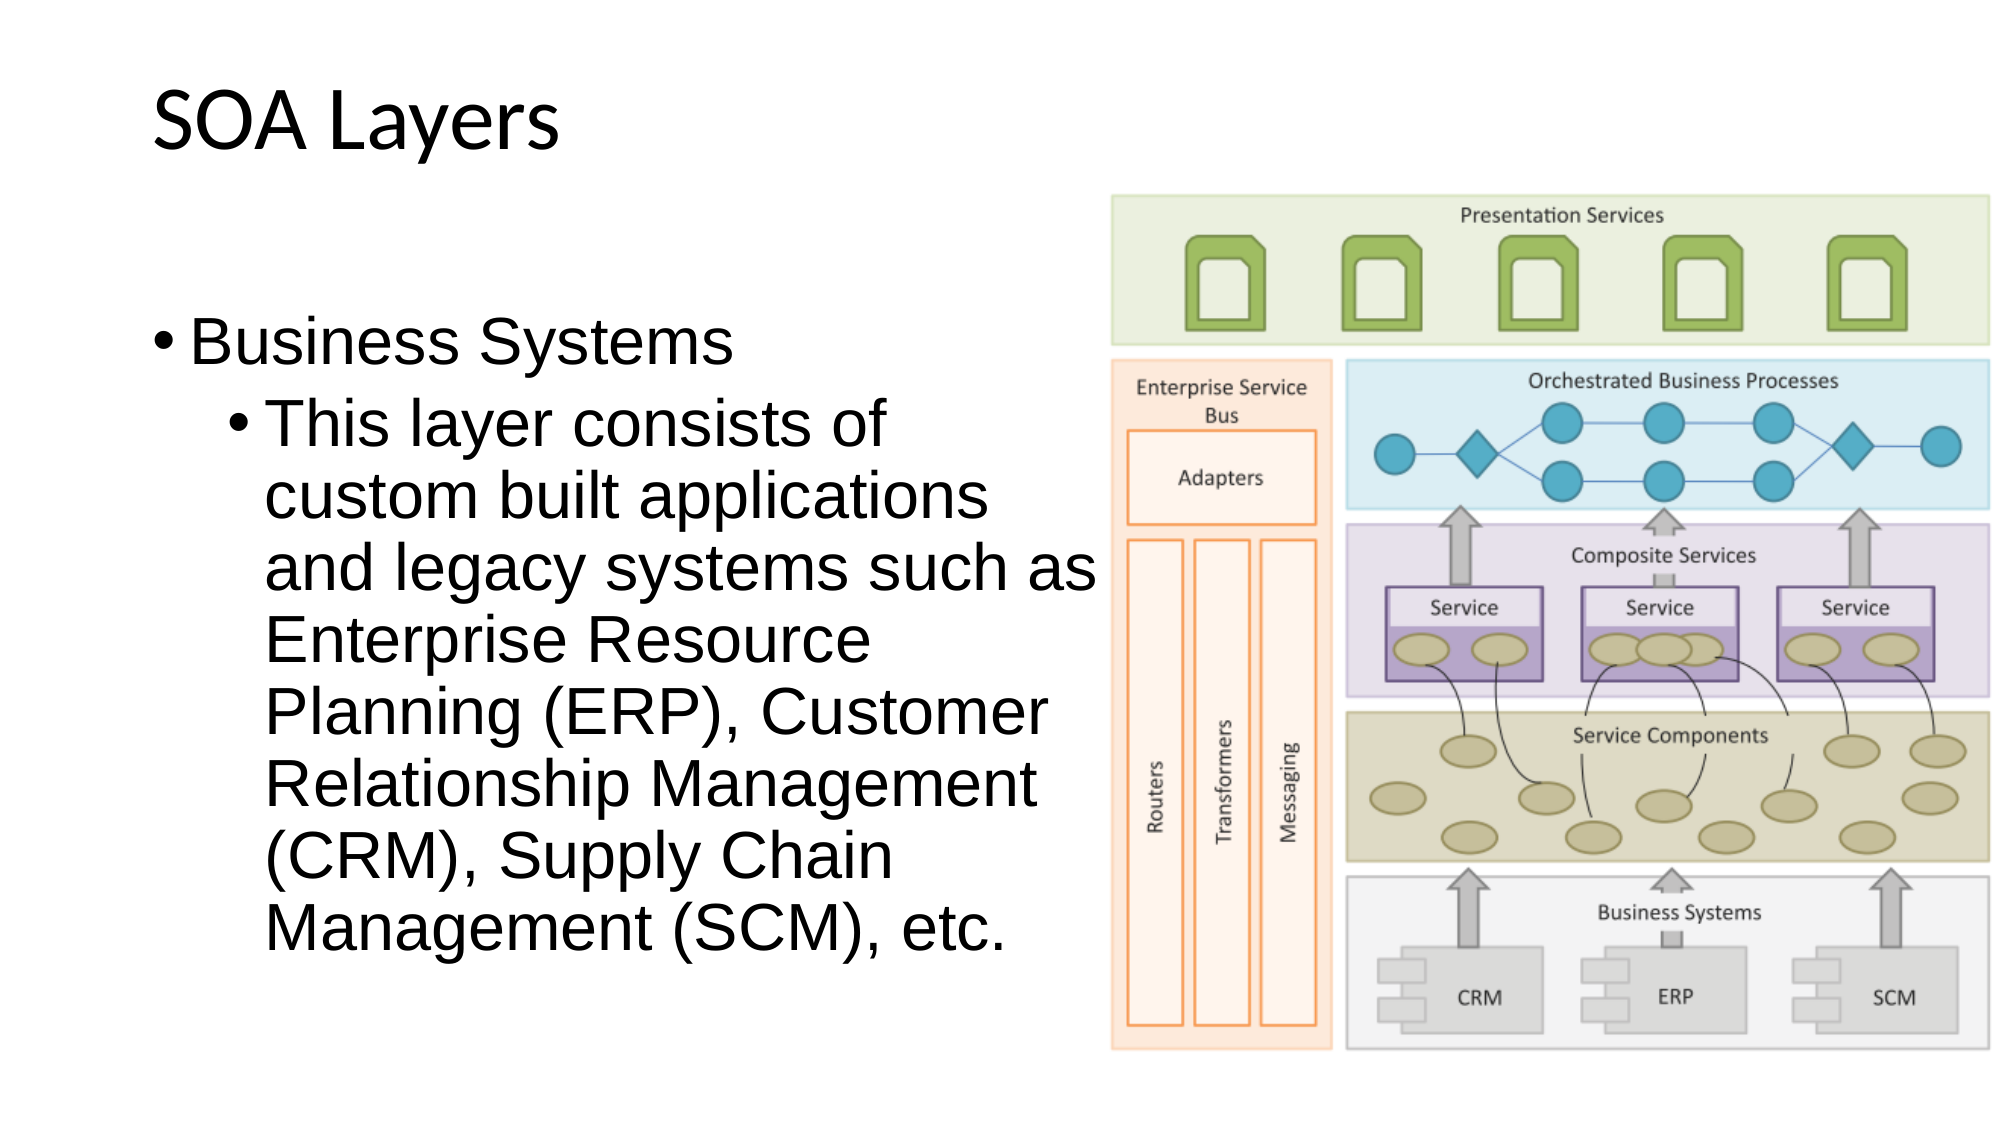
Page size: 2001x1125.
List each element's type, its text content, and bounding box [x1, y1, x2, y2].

title SOA Layers [137, 30, 1863, 209]
list Business Systems This layer consists of custom built applications and legacy systems such as Enterprise Resource Planning (ERP), Customer Relationship Management (CRM), Supply Chain Management (SCM), etc. [137, 299, 1098, 1014]
picture [1098, 185, 2000, 1056]
